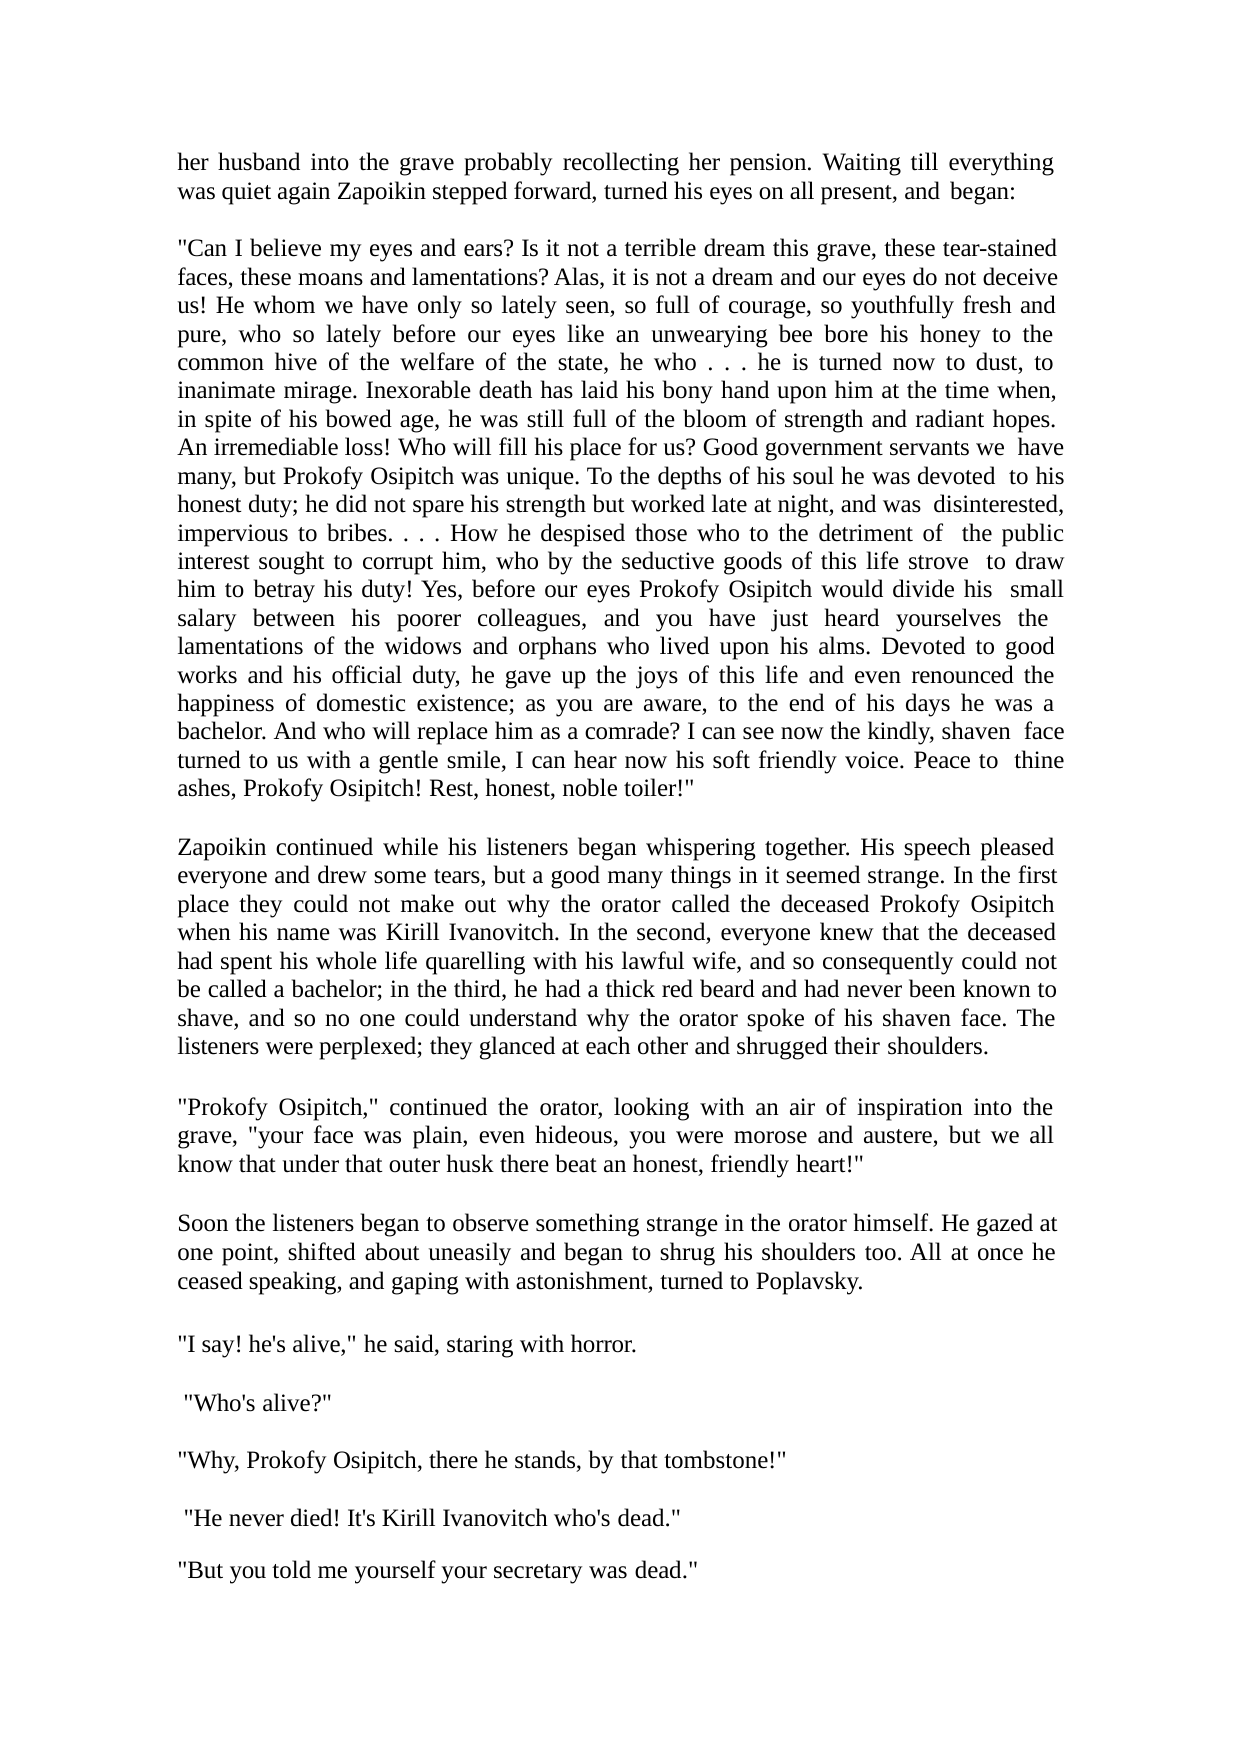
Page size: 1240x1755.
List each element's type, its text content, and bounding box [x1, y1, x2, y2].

text_box her husband into the grave probably recollecting her pension. Waiting till everything was quiet again Zapoikin stepped forward, turned his eyes on all present, and began: "Can I believe my eyes and ears? Is it not a terrible dream this grave, these tear-stained faces, these moans and lamentations? Alas, it is not a dream and our eyes do not deceive us! He whom we have only so lately seen, so full of courage, so youthfully fresh and pure, who so lately before our eyes like an unwearying bee bore his honey to the common hive of the welfare of the state, he who . . . he is turned now to dust, to inanimate mirage. Inexorable death has laid his bony hand upon him at the time when, in spite of his bowed age, he was still full of the bloom of strength and radiant hopes. An irremediable loss! Who will fill his place for us? Good government servants we have many, but Prokofy Osipitch was unique. To the depths of his soul he was devoted to his honest duty; he did not spare his strength but worked late at night, and was disinterested, impervious to bribes. . . . How he despised those who to the detriment of the public interest sought to corrupt him, who by the seductive goods of this life strove to draw him to betray his duty! Yes, before our eyes Prokofy Osipitch would divide his small salary between his poorer colleagues, and you have just heard yourselves the lamentations of the widows and orphans who lived upon his alms. Devoted to good works and his official duty, he gave up the joys of this life and even renounced the happiness of domestic existence; as you are aware, to the end of his days he was a bachelor. And who will replace him as a comrade? I can see now the kindly, shaven face turned to us with a gentle smile, I can hear now his soft friendly voice. Peace to thine ashes, Prokofy Osipitch! Rest, honest, noble toiler!" Zapoikin continued while his listeners began whispering together. His speech pleased everyone and drew some tears, but a good many things in it seemed strange. In the first place they could not make out why the orator called the deceased Prokofy Osipitch when his name was Kirill Ivanovitch. In the second, everyone knew that the deceased had spent his whole life quarelling with his lawful wife, and so consequently could not be called a bachelor; in the third, he had a thick red beard and had never been known to shave, and so no one could understand why the orator spoke of his shaven face. The listeners were perplexed; they glanced at each other and shrugged their shoulders. "Prokofy Osipitch," continued the orator, looking with an air of inspiration into the grave, "your face was plain, even hideous, you were morose and austere, but we all know that under that outer husk there beat an honest, friendly heart!" Soon the listeners began to observe something strange in the orator himself. He gazed at one point, shifted about uneasily and began to shrug his shoulders too. All at once he ceased speaking, and gaping with astonishment, turned to Poplavsky. "I say! he's alive," he said, staring with horror. "Who's alive?" "Why, Prokofy Osipitch, there he stands, by that tombstone!" "He never died! It's Kirill Ivanovitch who's dead." "But you told me yourself your secretary was dead." [175, 142, 1066, 1584]
